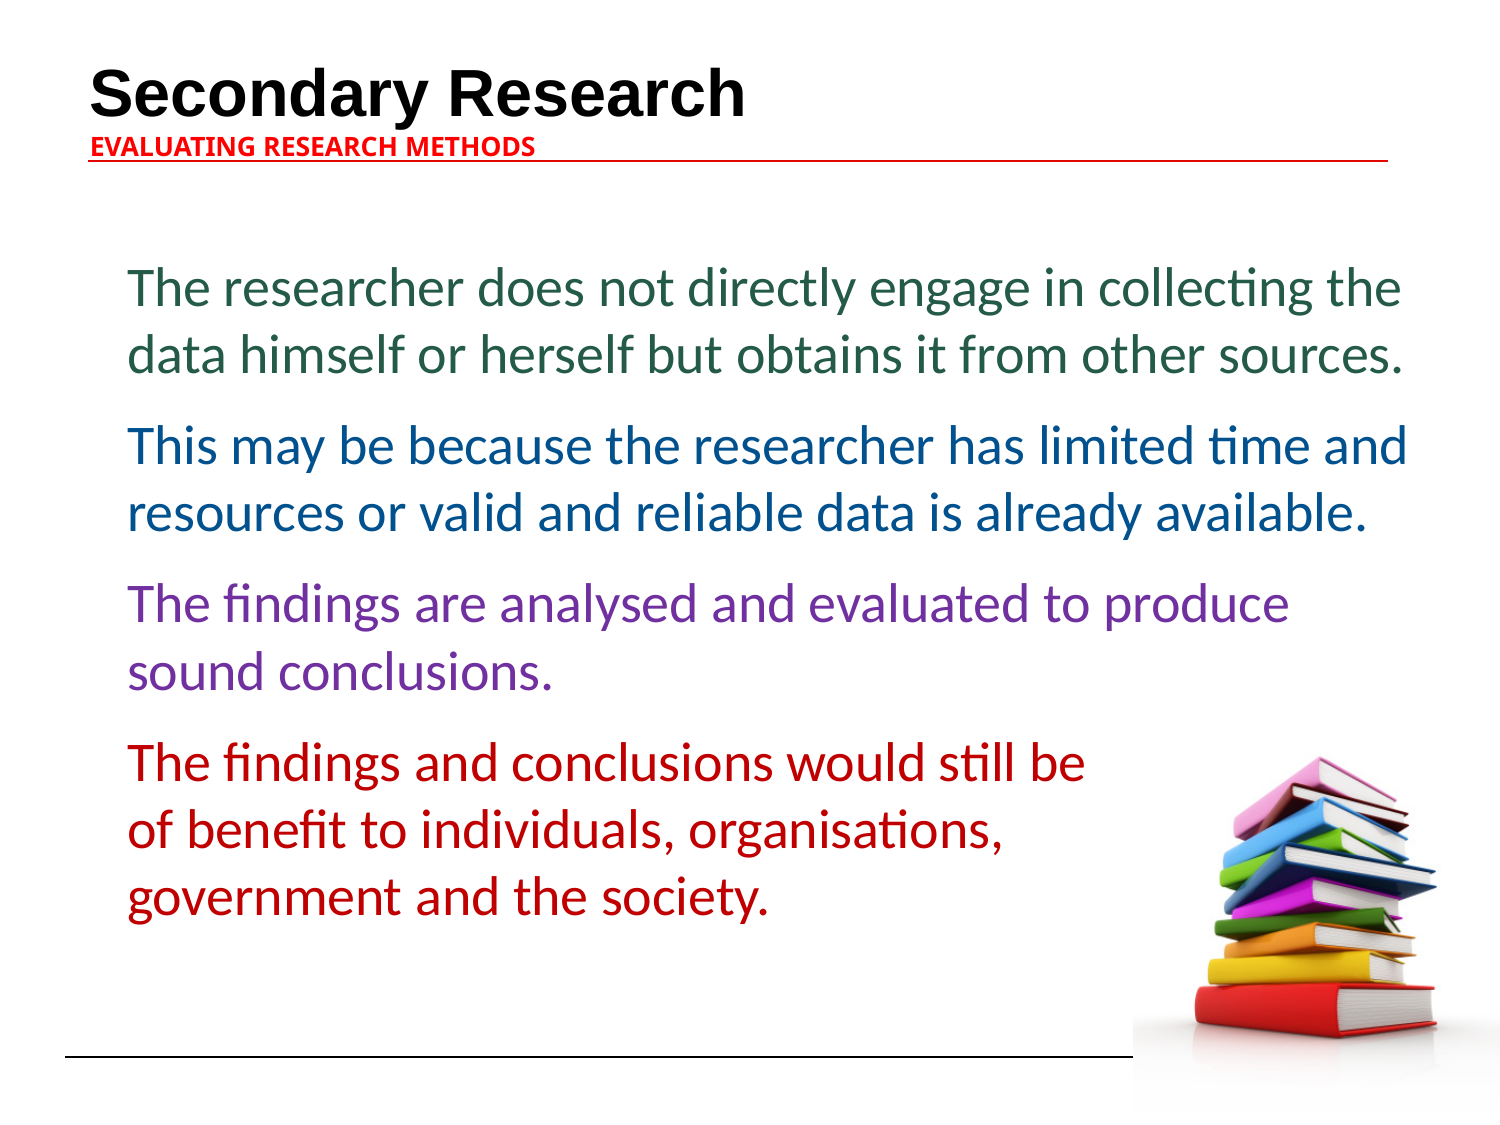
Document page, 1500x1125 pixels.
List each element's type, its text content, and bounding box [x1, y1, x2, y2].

text_box The researcher does not directly engage in collecting the data himself or herself but obtains it from other sources. This may be because the researcher has limited time and resources or valid and reliable data is already available. The findings are analysed and evaluated to produce sound conclusions. The findings and conclusions would still be of benefit to individuals, organisations, government and the society. [112, 243, 1447, 1041]
text_box Secondary Research EVALUATING RESEARCH METHODS [75, 42, 1471, 171]
picture [1133, 736, 1500, 1111]
